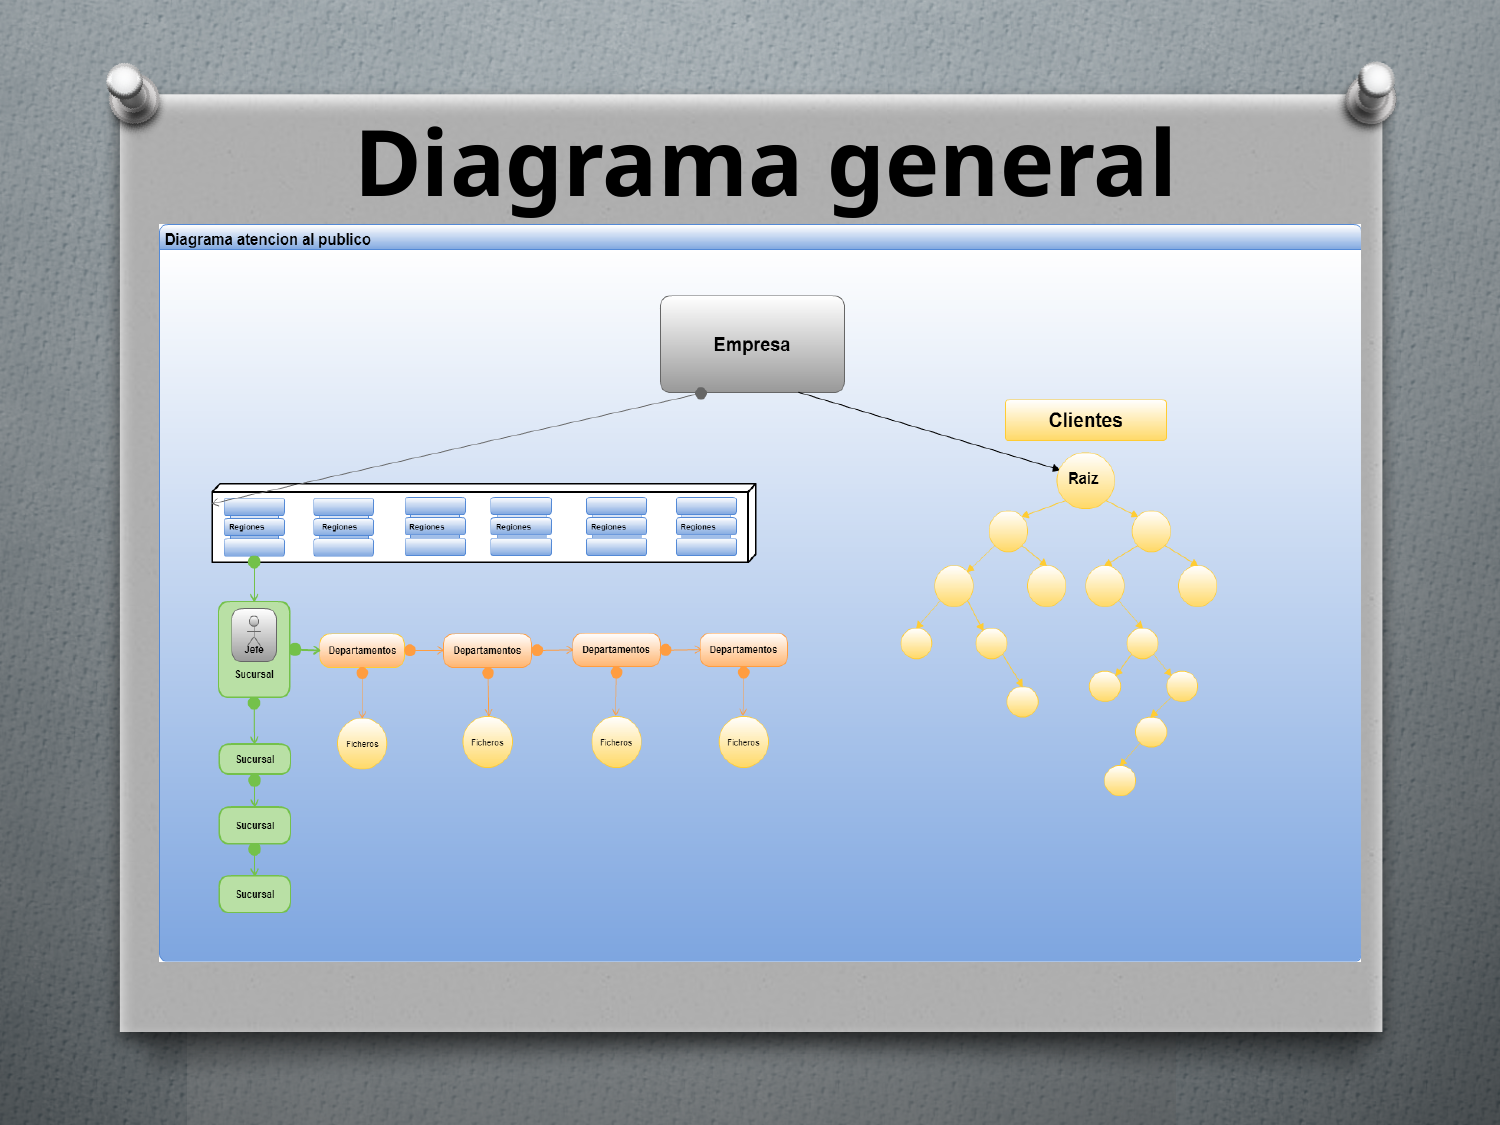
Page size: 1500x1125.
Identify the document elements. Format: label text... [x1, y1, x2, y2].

picture [75, 29, 198, 153]
picture [1317, 35, 1439, 156]
title Diagrama general [194, 94, 1338, 223]
picture [159, 223, 1362, 962]
